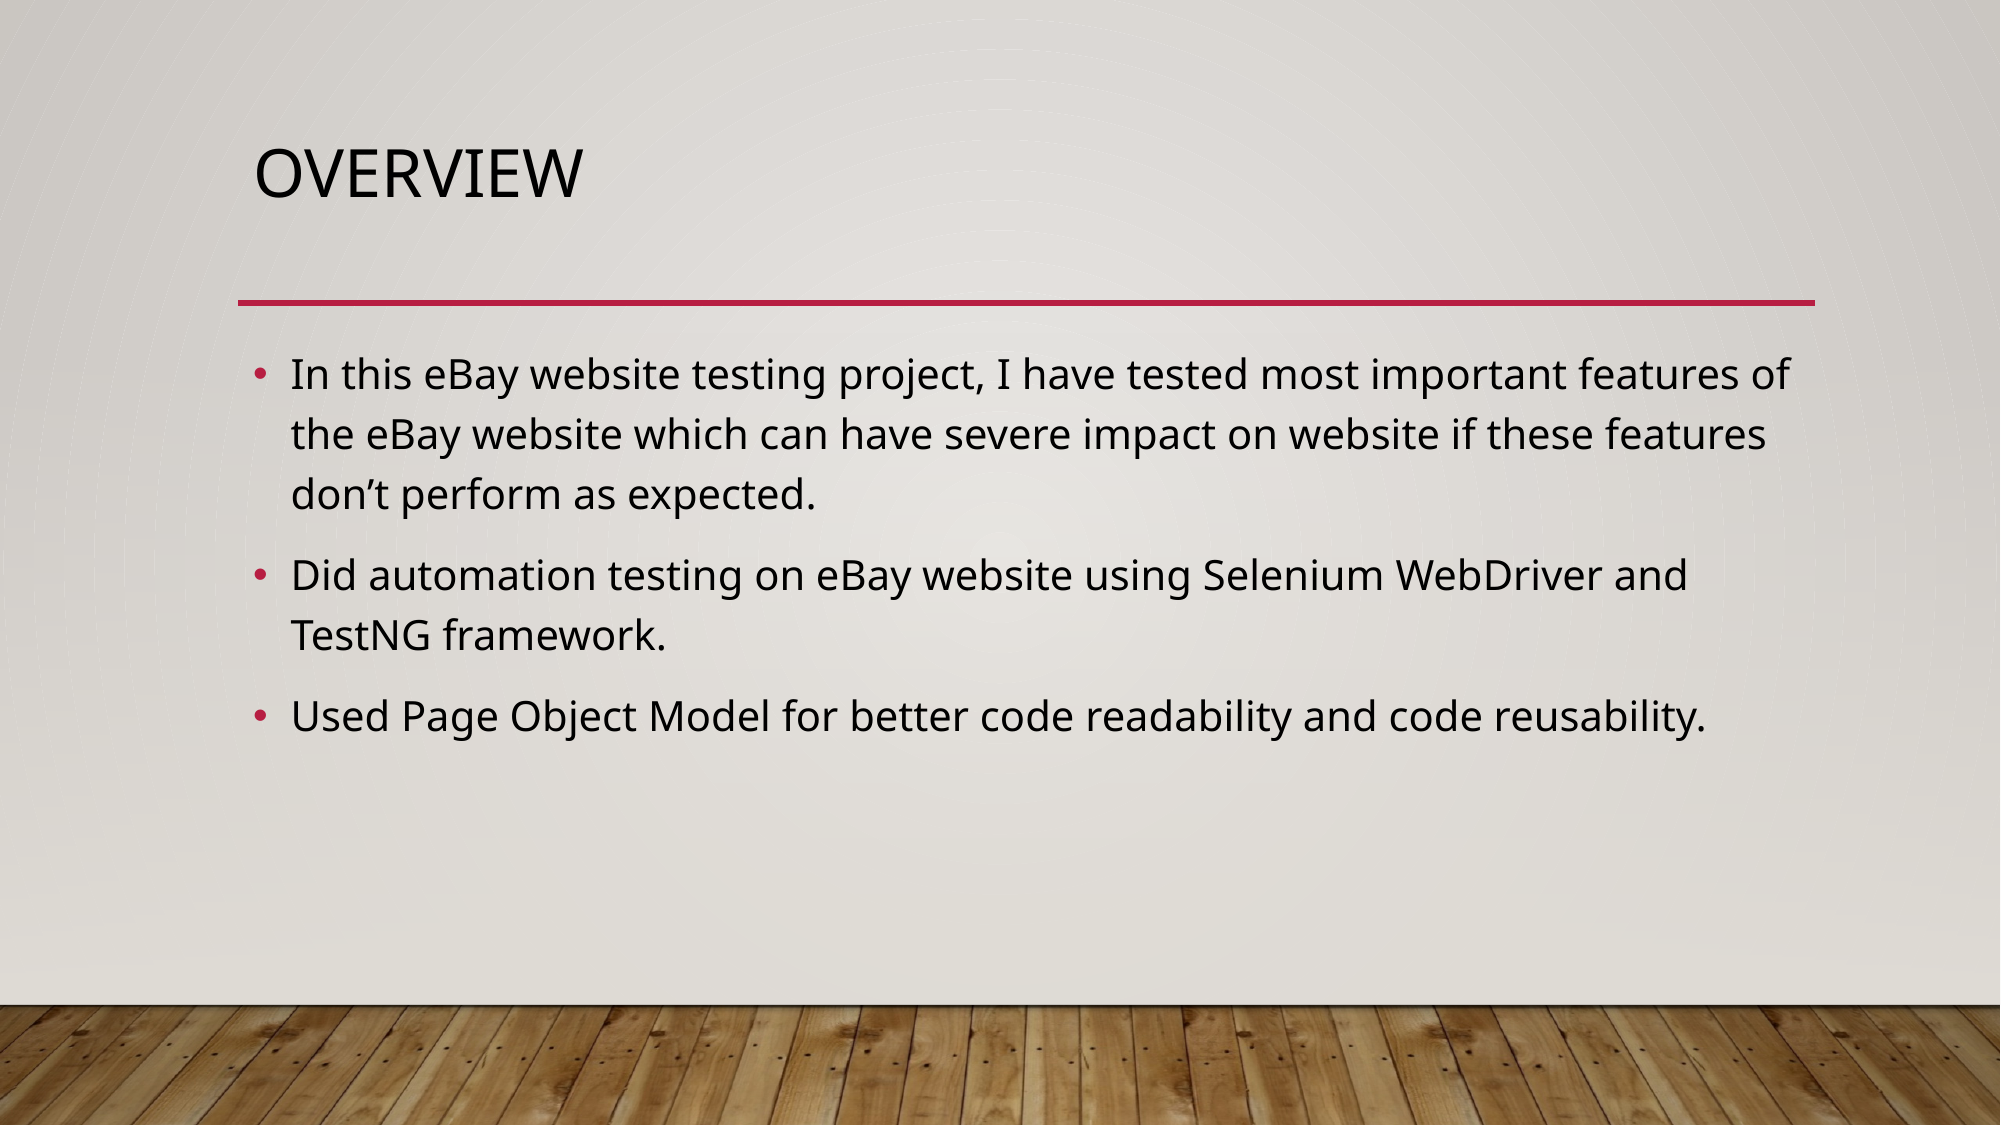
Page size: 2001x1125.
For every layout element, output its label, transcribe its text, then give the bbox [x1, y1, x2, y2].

title Overview [238, 131, 1814, 305]
list In this eBay website testing project, I have tested most important features of the eBay website which can have severe impact on website if these features don’t perform as expected. Did automation testing on eBay website using Selenium WebDriver and TestNG framework. Used Page Object Model for better code readability and code reusability. [238, 330, 1814, 897]
picture [0, 1005, 2000, 1125]
